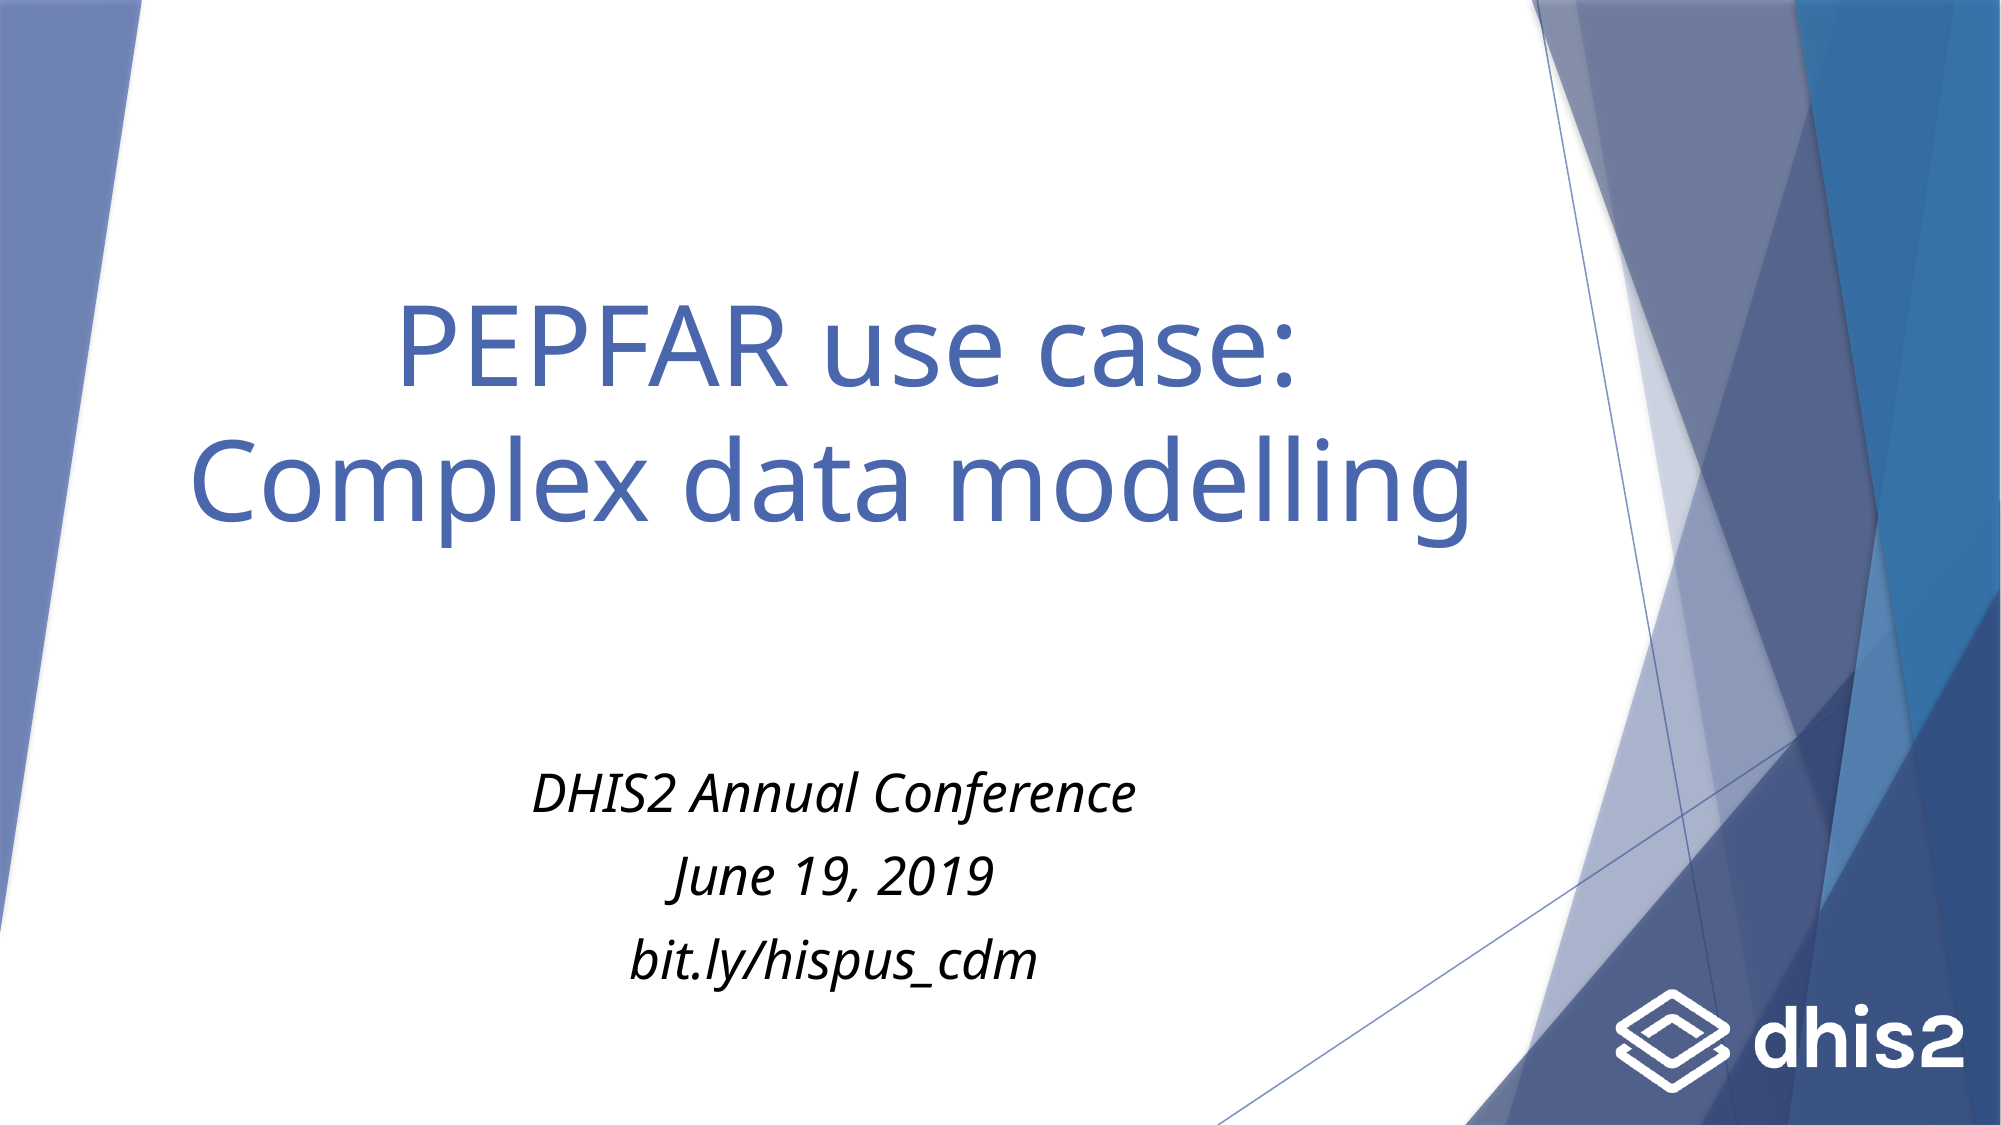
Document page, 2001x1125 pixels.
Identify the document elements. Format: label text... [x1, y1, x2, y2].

title PEPFAR use case: Complex data modelling [102, 255, 1563, 552]
subtitle DHIS2 Annual Conference June 19, 2019 bit.ly/hispus_cdm [326, 751, 1343, 1000]
picture [1614, 987, 1965, 1095]
